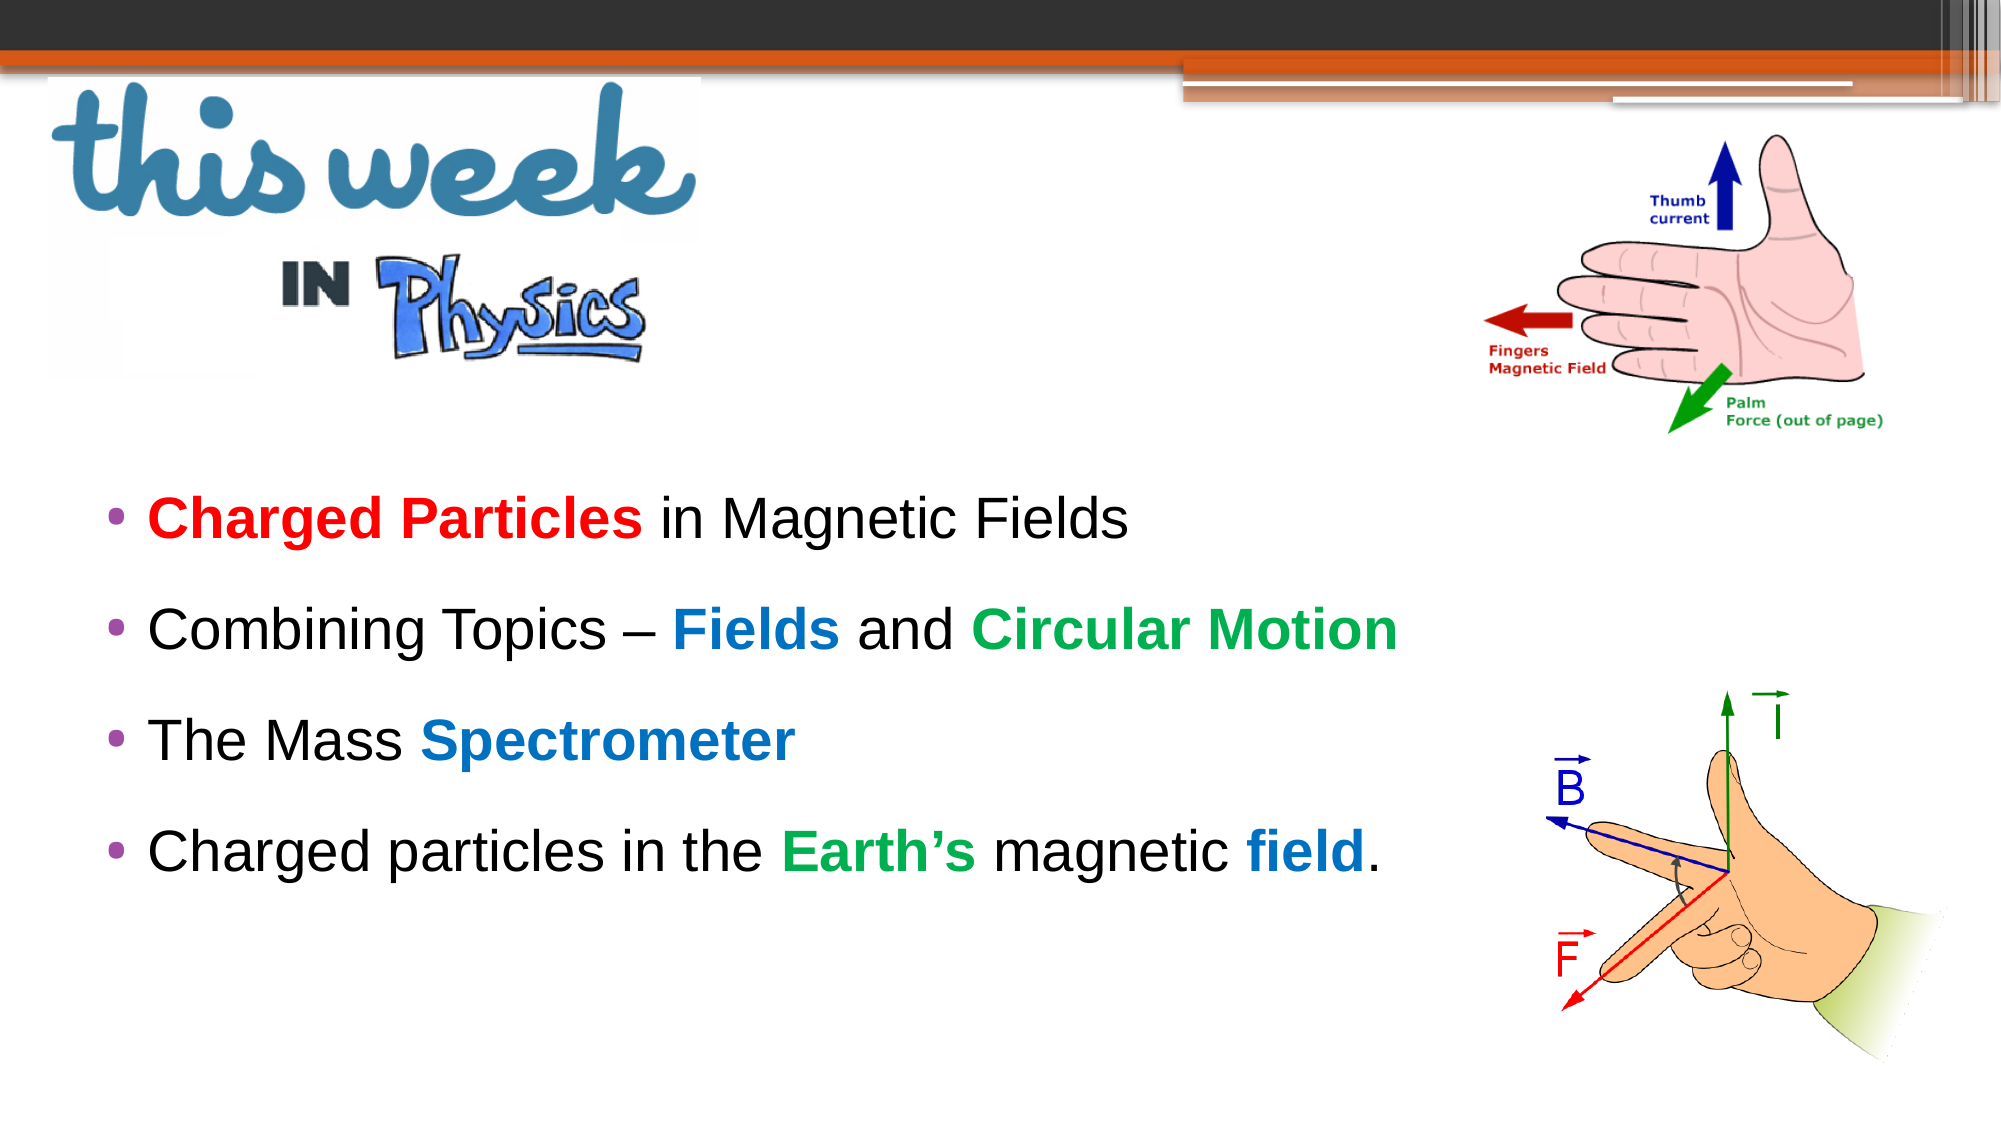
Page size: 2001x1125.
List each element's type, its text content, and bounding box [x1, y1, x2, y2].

list Charged Particles in Magnetic Fields Combining Topics – Fields and Circular Motion The Mass Spectrometer Charged particles in the Earth’s magnetic field. [72, 437, 1984, 938]
picture [47, 76, 702, 390]
picture [1545, 687, 1952, 1063]
picture [1476, 128, 1888, 438]
